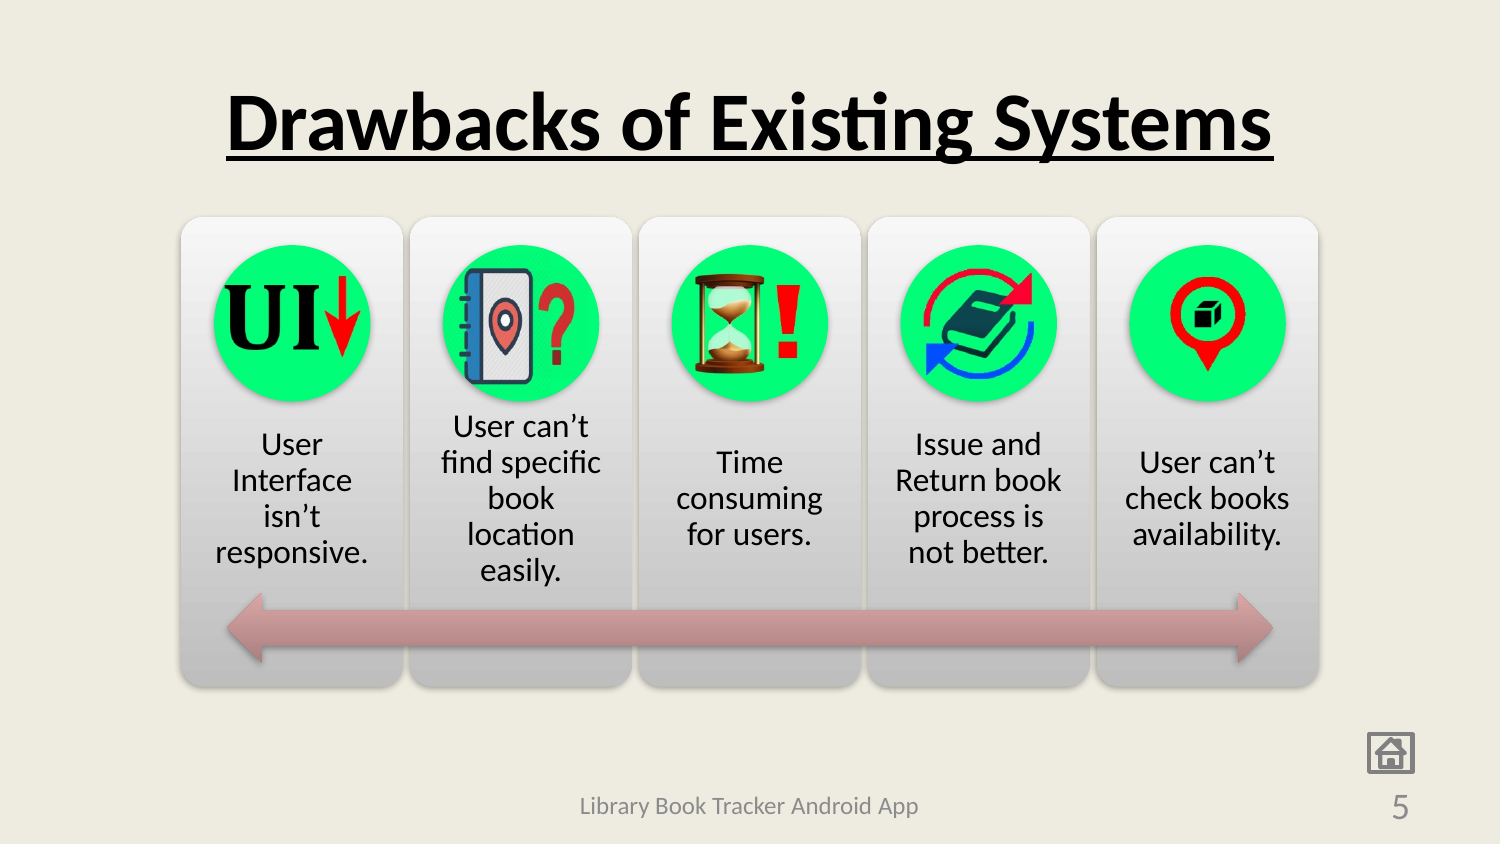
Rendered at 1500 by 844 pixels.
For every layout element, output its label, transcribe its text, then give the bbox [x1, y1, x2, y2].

slide_number 5 [1074, 782, 1425, 827]
footer Library Book Tracker Android App [512, 782, 988, 827]
text_box [1367, 732, 1415, 774]
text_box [180, 216, 1319, 687]
title Drawbacks of Existing Systems [75, 46, 1425, 188]
